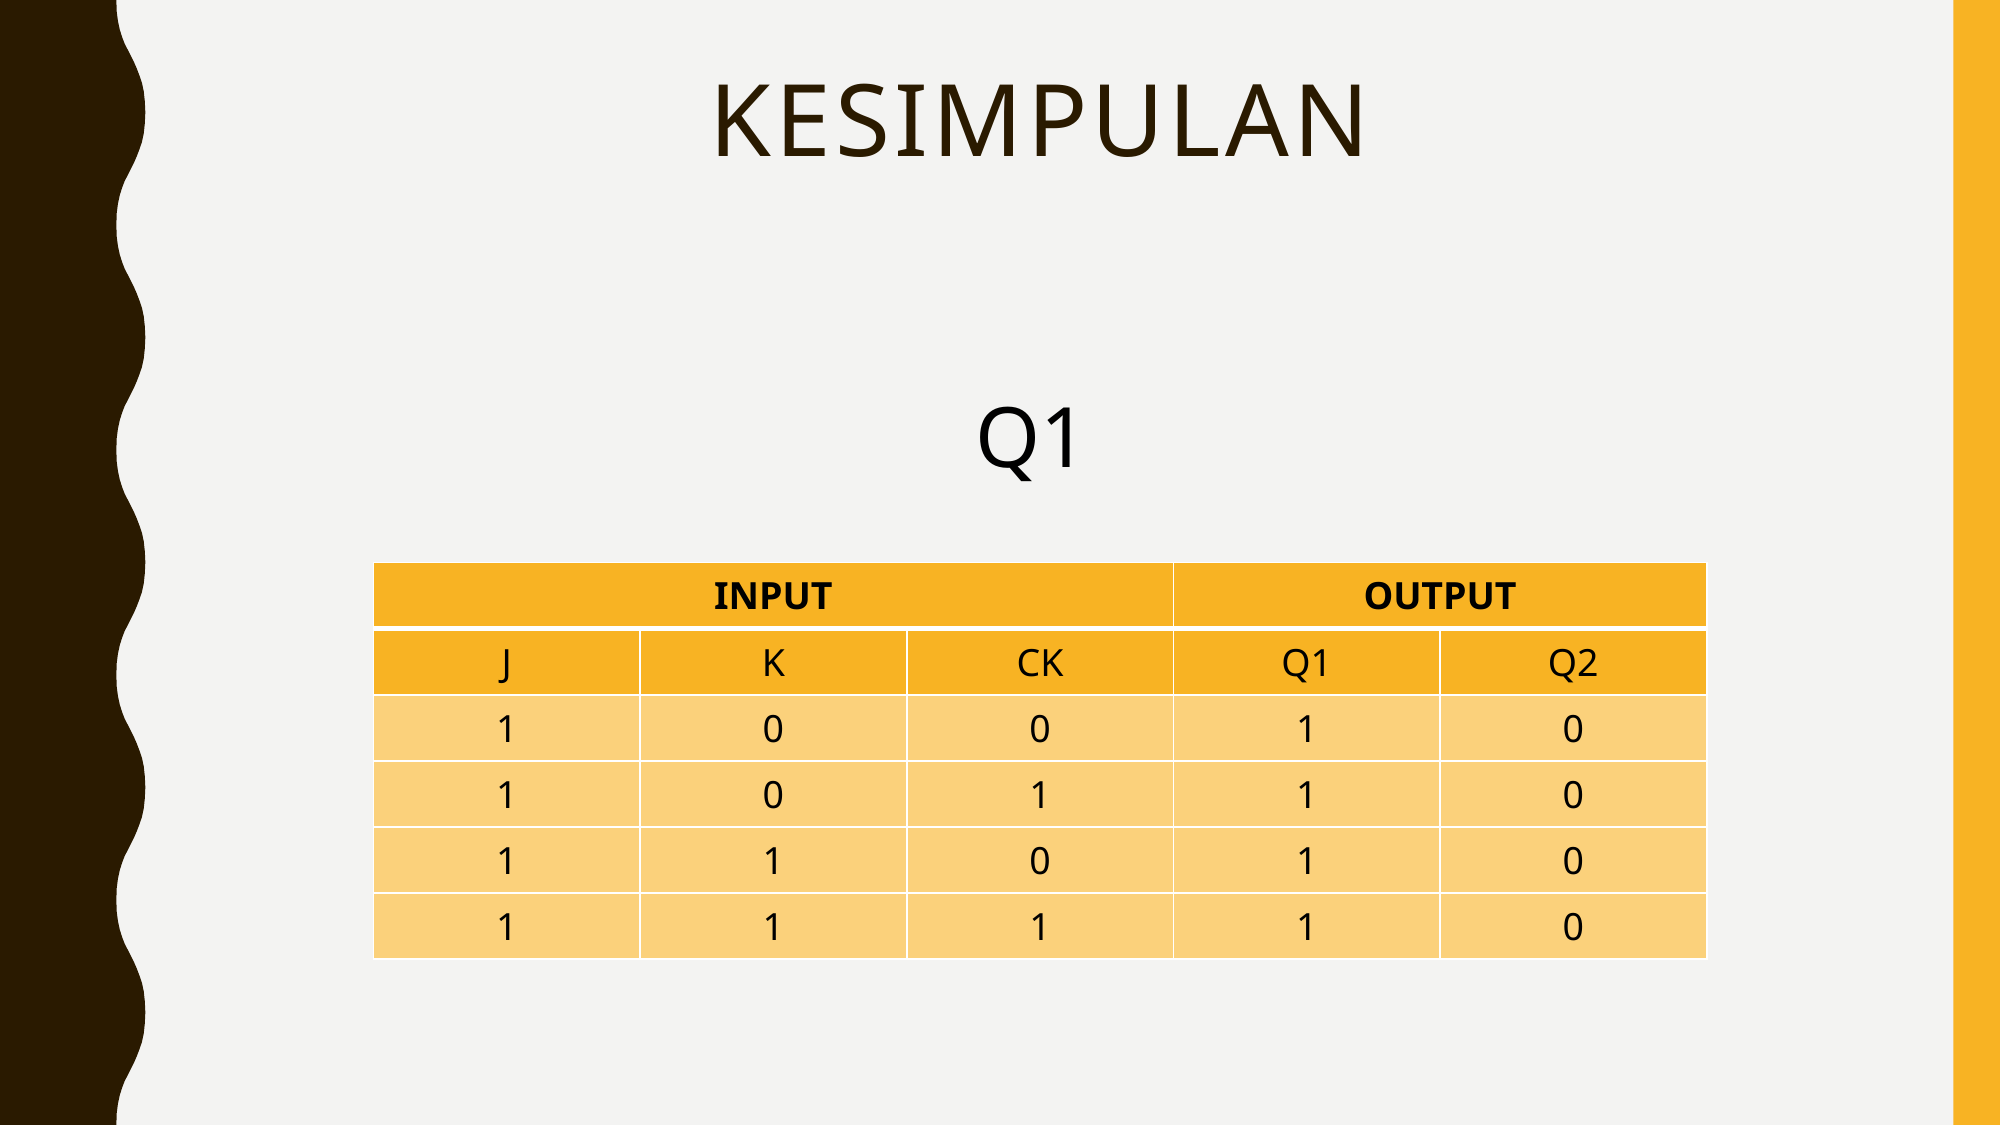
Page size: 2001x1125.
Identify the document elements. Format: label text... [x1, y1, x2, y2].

table_cell K [641, 631, 906, 694]
table_cell Q1 [1174, 631, 1439, 694]
table_header INPUT [374, 563, 1173, 626]
table_cell 1 [1174, 828, 1439, 892]
table_cell 1 [908, 762, 1173, 826]
table_cell 0 [908, 828, 1173, 892]
table_cell 1 [1174, 894, 1439, 958]
text_box kesimpulan [205, 62, 1875, 308]
table_cell 1 [1174, 696, 1439, 760]
table_cell 1 [374, 762, 639, 826]
table_cell 0 [1441, 894, 1706, 958]
table_cell 0 [641, 696, 906, 760]
table_cell 1 [374, 696, 639, 760]
table_cell 1 [1174, 762, 1439, 826]
text_box Q1 [960, 376, 1120, 492]
table_cell 1 [374, 828, 639, 892]
table_cell 0 [1441, 762, 1706, 826]
table_cell 1 [641, 894, 906, 958]
table_cell 1 [908, 894, 1173, 958]
table_cell 0 [908, 696, 1173, 760]
table_cell 0 [1441, 828, 1706, 892]
table_cell 1 [641, 828, 906, 892]
table_header OUTPUT [1174, 563, 1706, 626]
table_cell CK [908, 631, 1173, 694]
table_cell 1 [374, 894, 639, 958]
table_cell J [374, 631, 639, 694]
table_cell 0 [1441, 696, 1706, 760]
table_cell 0 [641, 762, 906, 826]
table_cell Q2 [1441, 631, 1706, 694]
